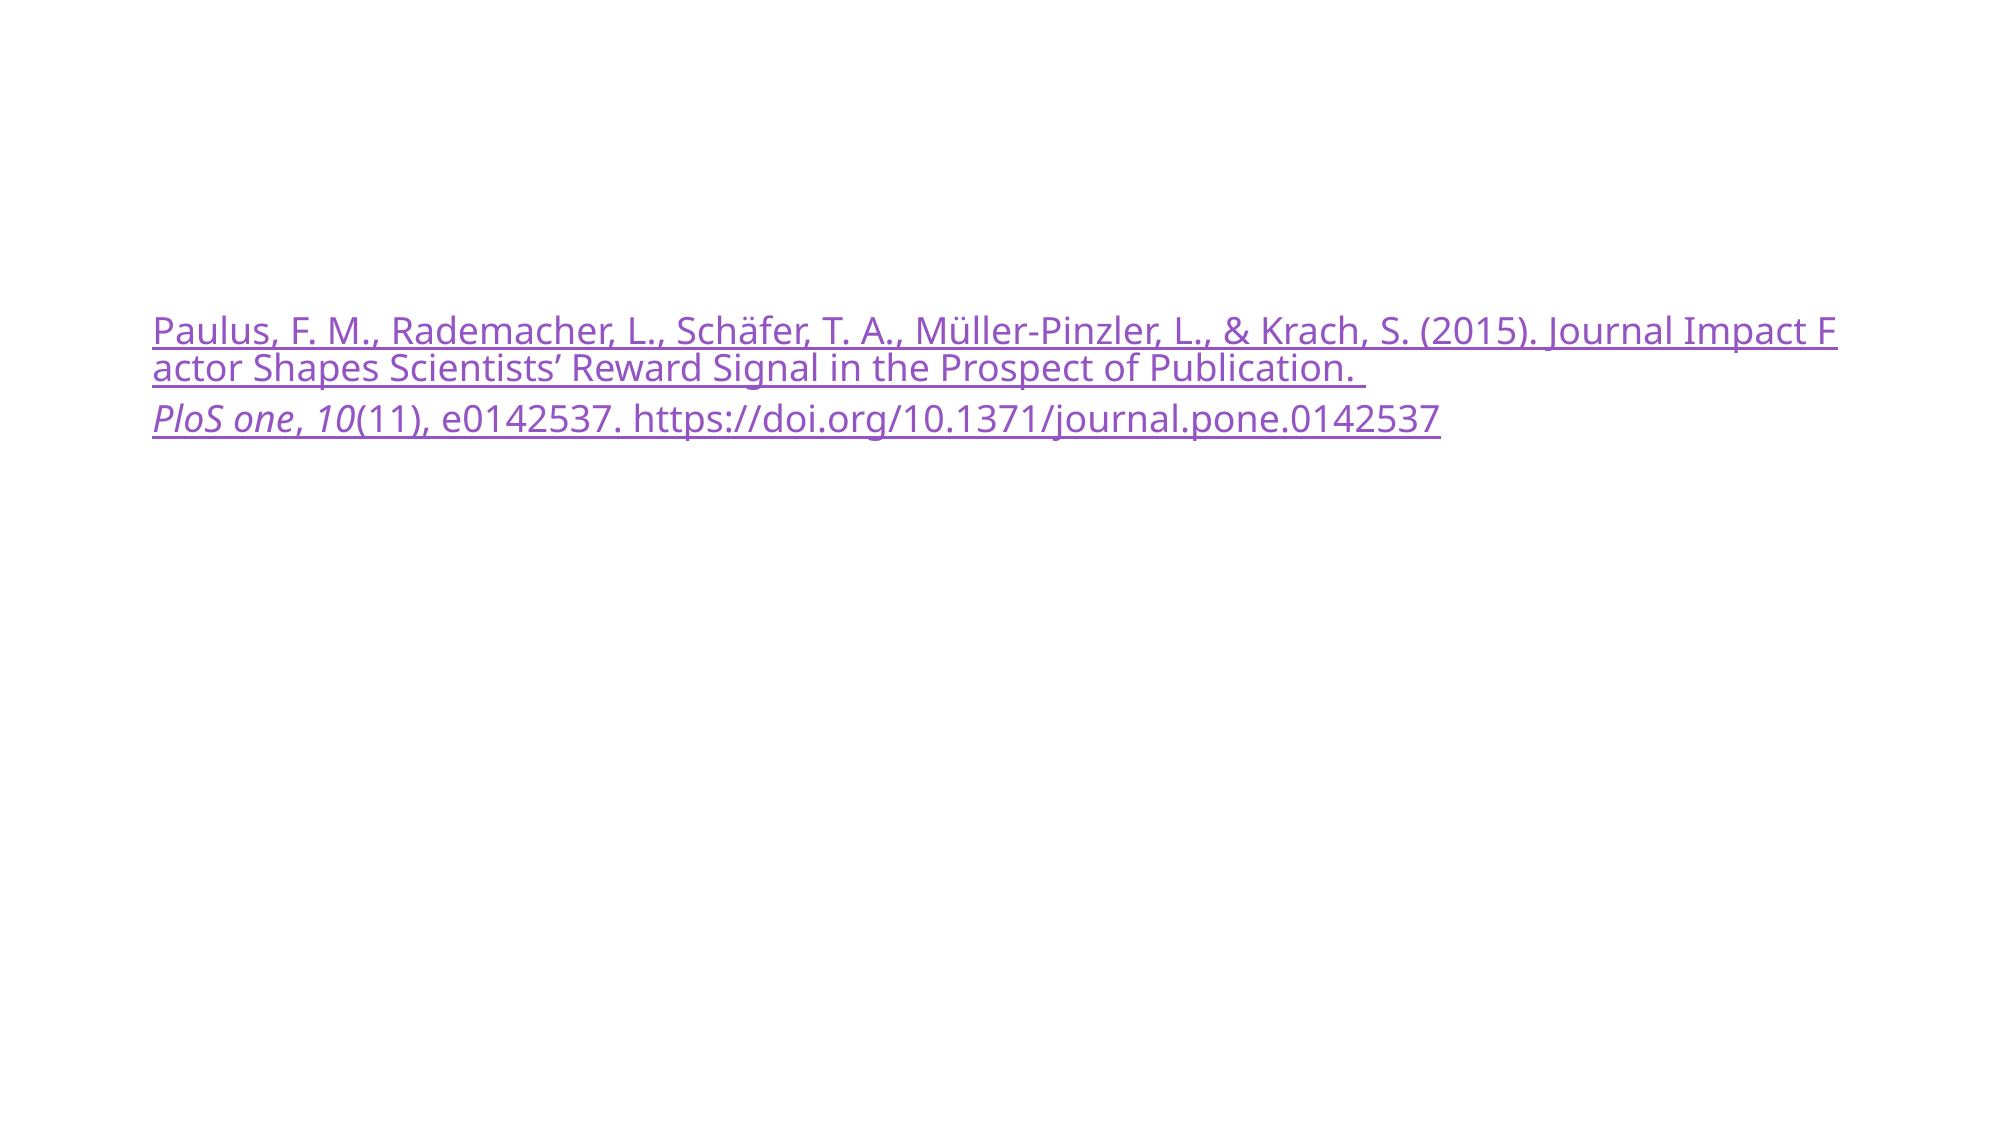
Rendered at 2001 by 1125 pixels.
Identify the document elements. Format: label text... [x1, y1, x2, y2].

list Paulus, F. M., Rademacher, L., Schäfer, T. A., Müller-Pinzler, L., & Krach, S. (2015). Journal Impact Factor Shapes Scientists’ Reward Signal in the Prospect of Publication. PloS one, 10(11), e0142537. https://doi.org/10.1371/journal.pone.0142537 [137, 299, 1863, 1014]
